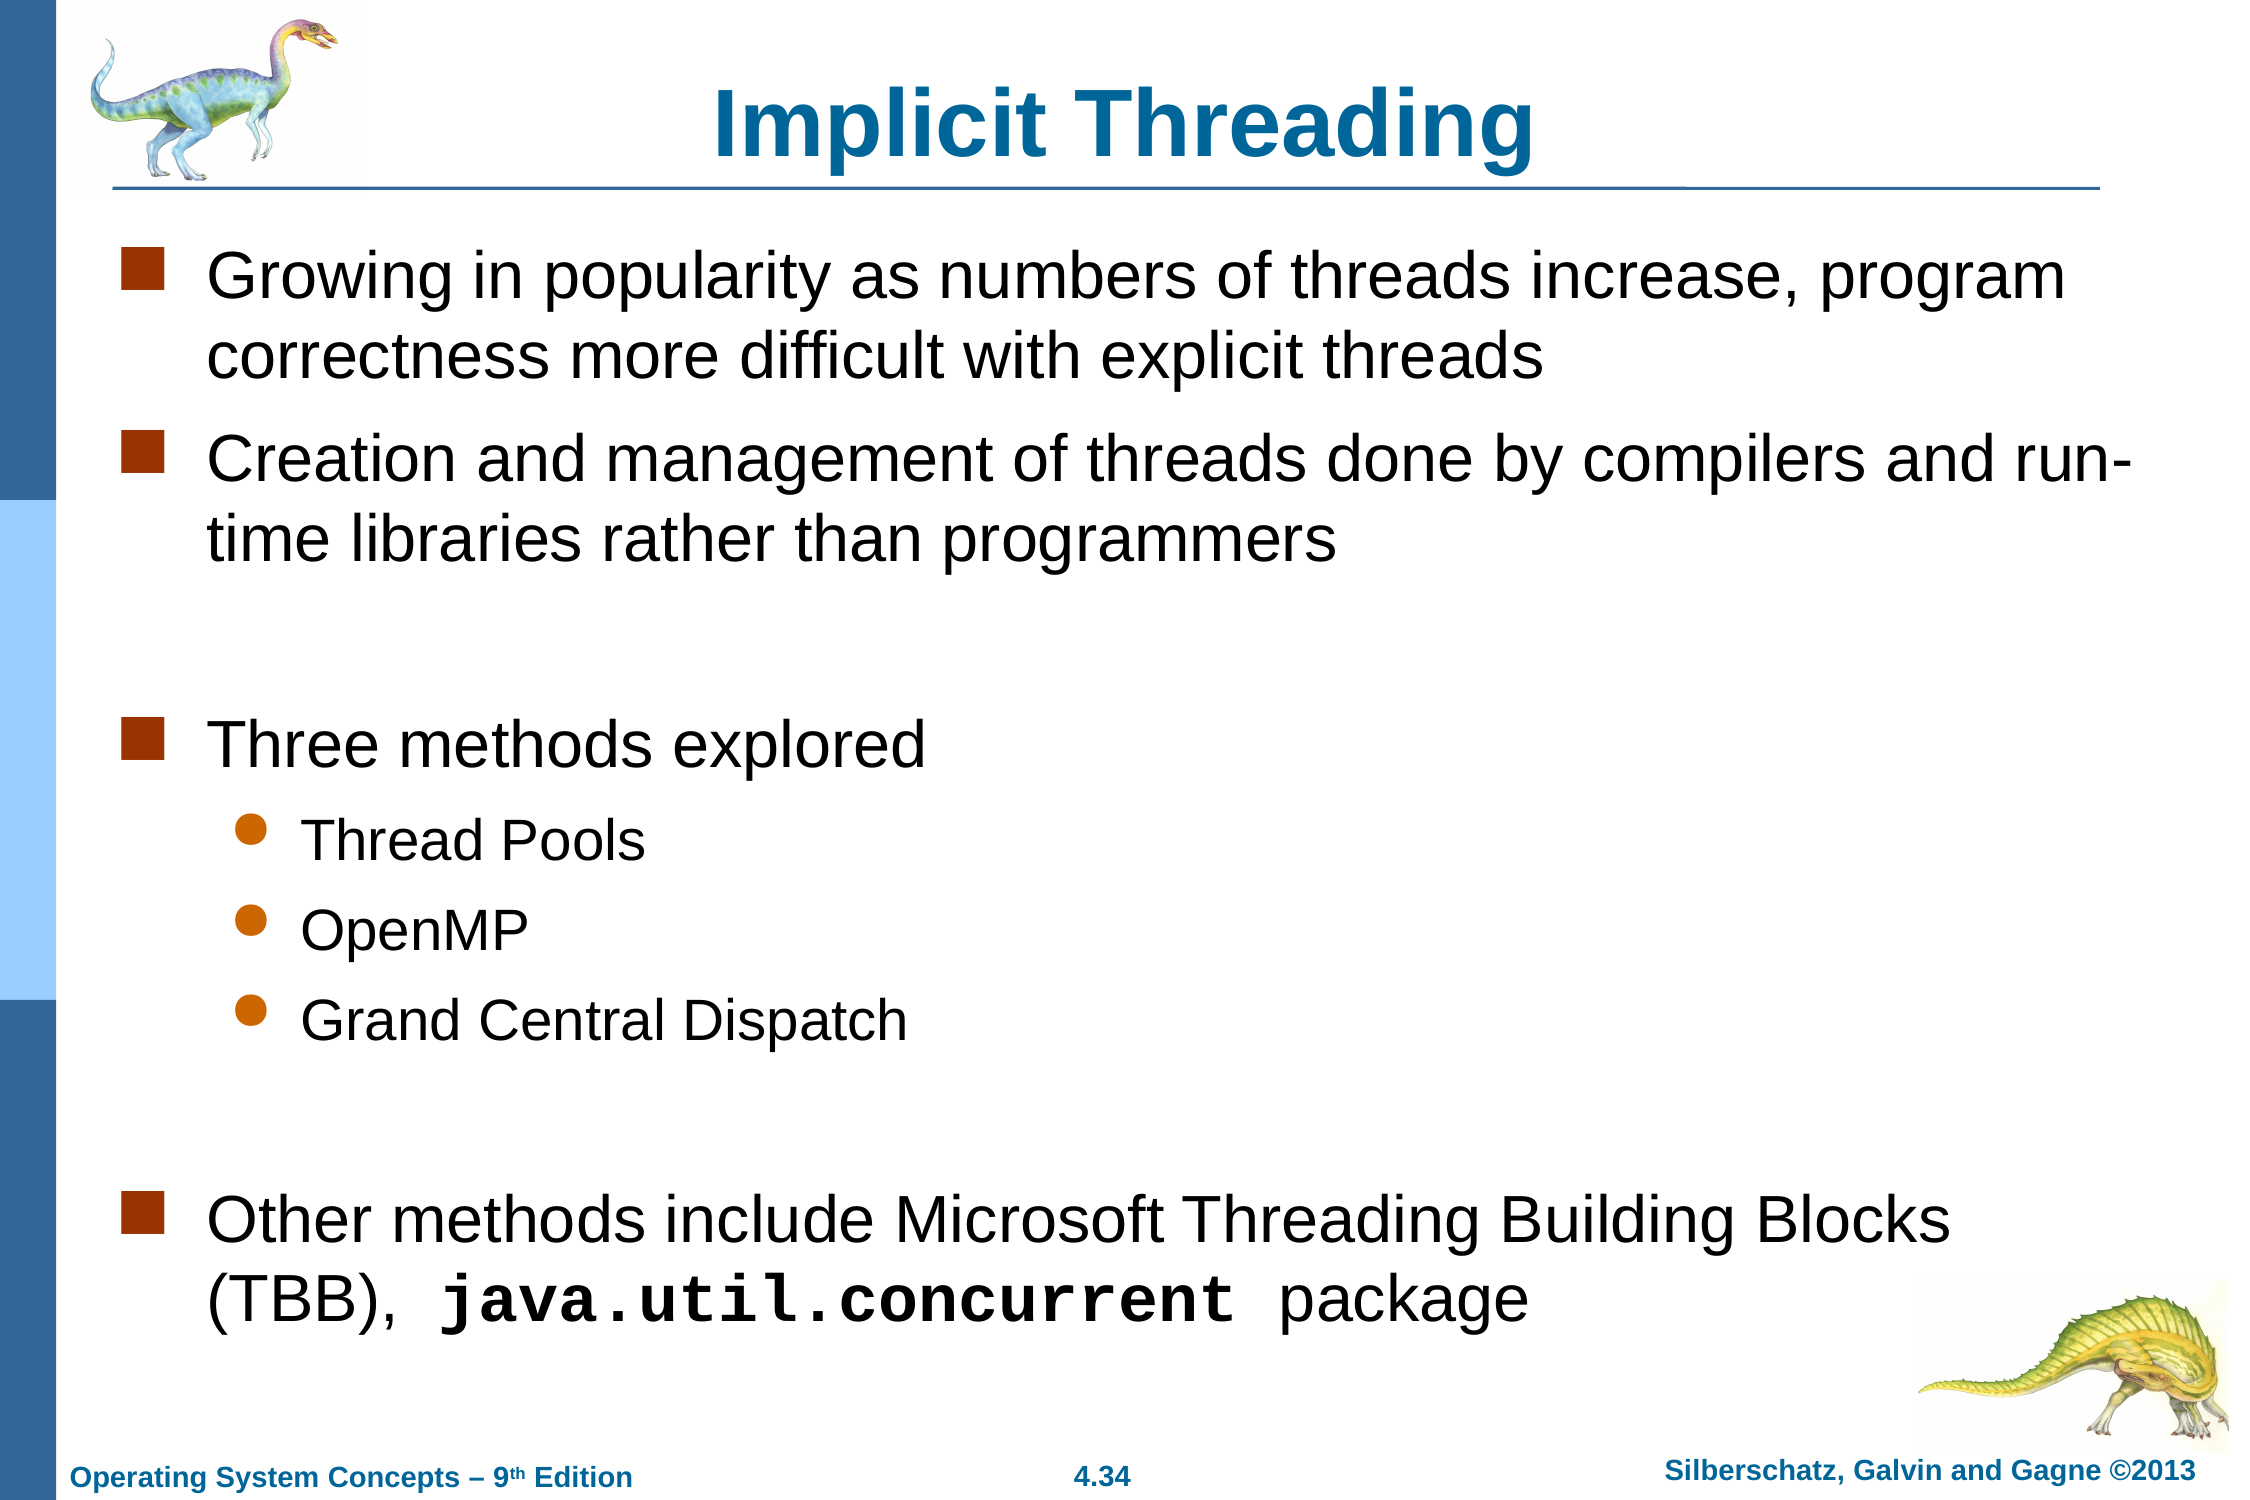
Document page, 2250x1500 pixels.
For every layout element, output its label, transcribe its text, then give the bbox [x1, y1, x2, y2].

picture [70, 0, 365, 199]
title Implicit Threading [112, 60, 2138, 187]
picture [1913, 1279, 2229, 1453]
list Growing in popularity as numbers of threads increase, program correctness more difficult with explicit threads Creation and management of threads done by compilers and run-time libraries rather than programmers Three methods explored Thread Pools OpenMP Grand Central Dispatch Other methods include Microsoft Threading Building Blocks (TBB), java.util.concurrent package [104, 220, 2171, 1299]
